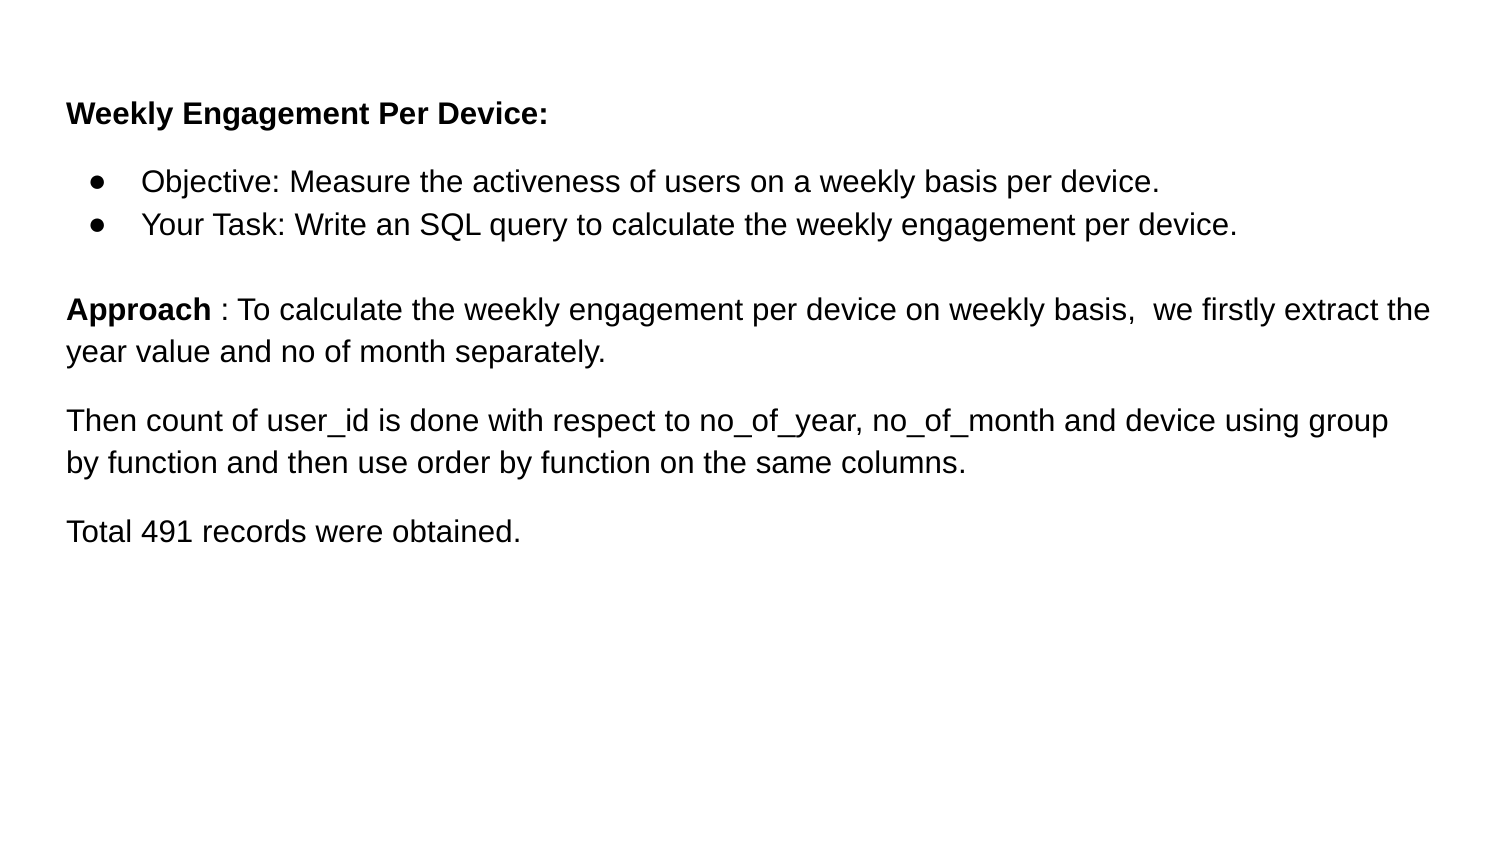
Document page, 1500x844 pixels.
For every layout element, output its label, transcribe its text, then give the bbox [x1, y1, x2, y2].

title Weekly Engagement Per Device: Objective: Measure the activeness of users on a weekly basis per device. Your Task: Write an SQL query to calculate the weekly engagement per device. [51, 72, 1449, 167]
list Approach : To calculate the weekly engagement per device on weekly basis, we firstly extract the year value and no of month separately. Then count of user_id is done with respect to no_of_year, no_of_month and device using group by function and then use order by function on the same columns. Total 491 records were obtained. [51, 268, 1449, 750]
